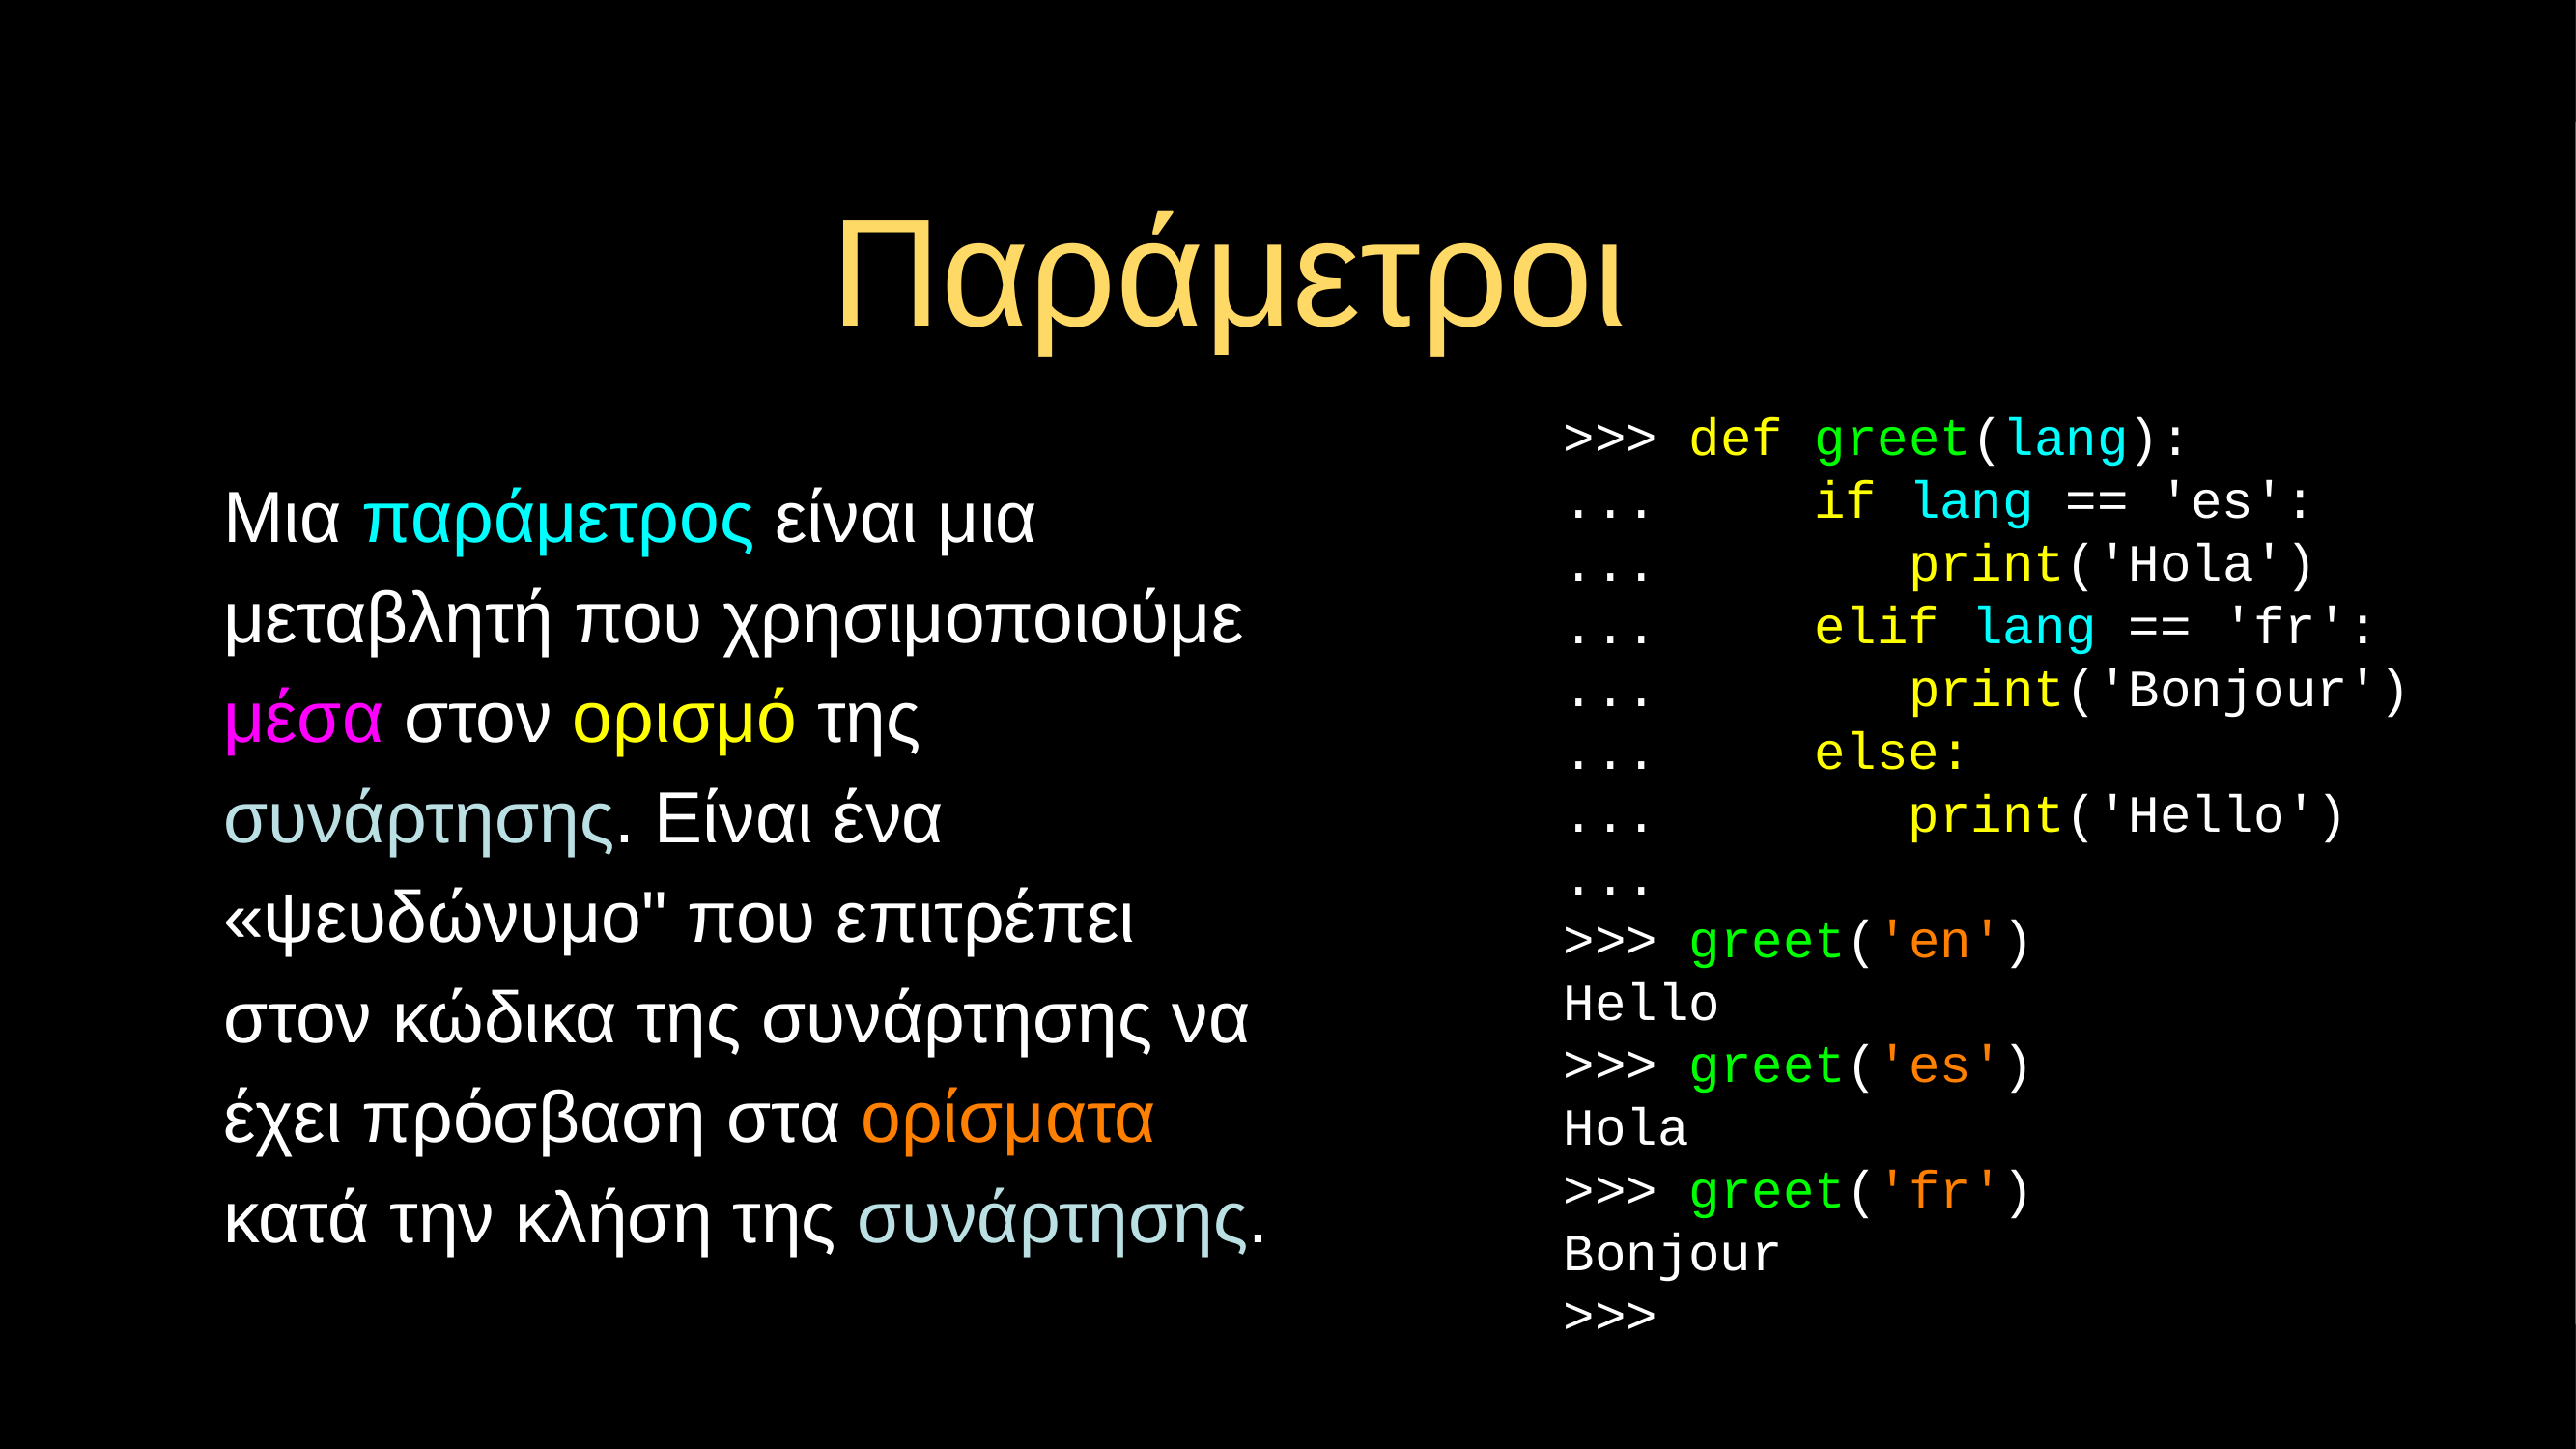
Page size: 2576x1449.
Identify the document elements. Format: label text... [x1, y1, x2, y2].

title Παράμετροι [183, 127, 2276, 403]
text_box >>> def greet(lang): ... if lang == 'es': ... print('Hola') ... elif lang == 'fr': ... print('Bonjour') ... else: ... print('Hello') ... >>> greet('en') Hello >>> greet('es') Hola >>> greet('fr') Bonjour >>> [1563, 347, 2469, 1401]
list Μια παράμετρος είναι μια μεταβλητή που χρησιμοποιούμε μέσα στον ορισμό της συνάρτησης. Είναι ένα «ψευδώνυμο" που επιτρέπει στον κώδικα της συνάρτησης να έχει πρόσβαση στα ορίσματα κατά την κλήση της συνάρτησης. [183, 412, 1290, 1302]
